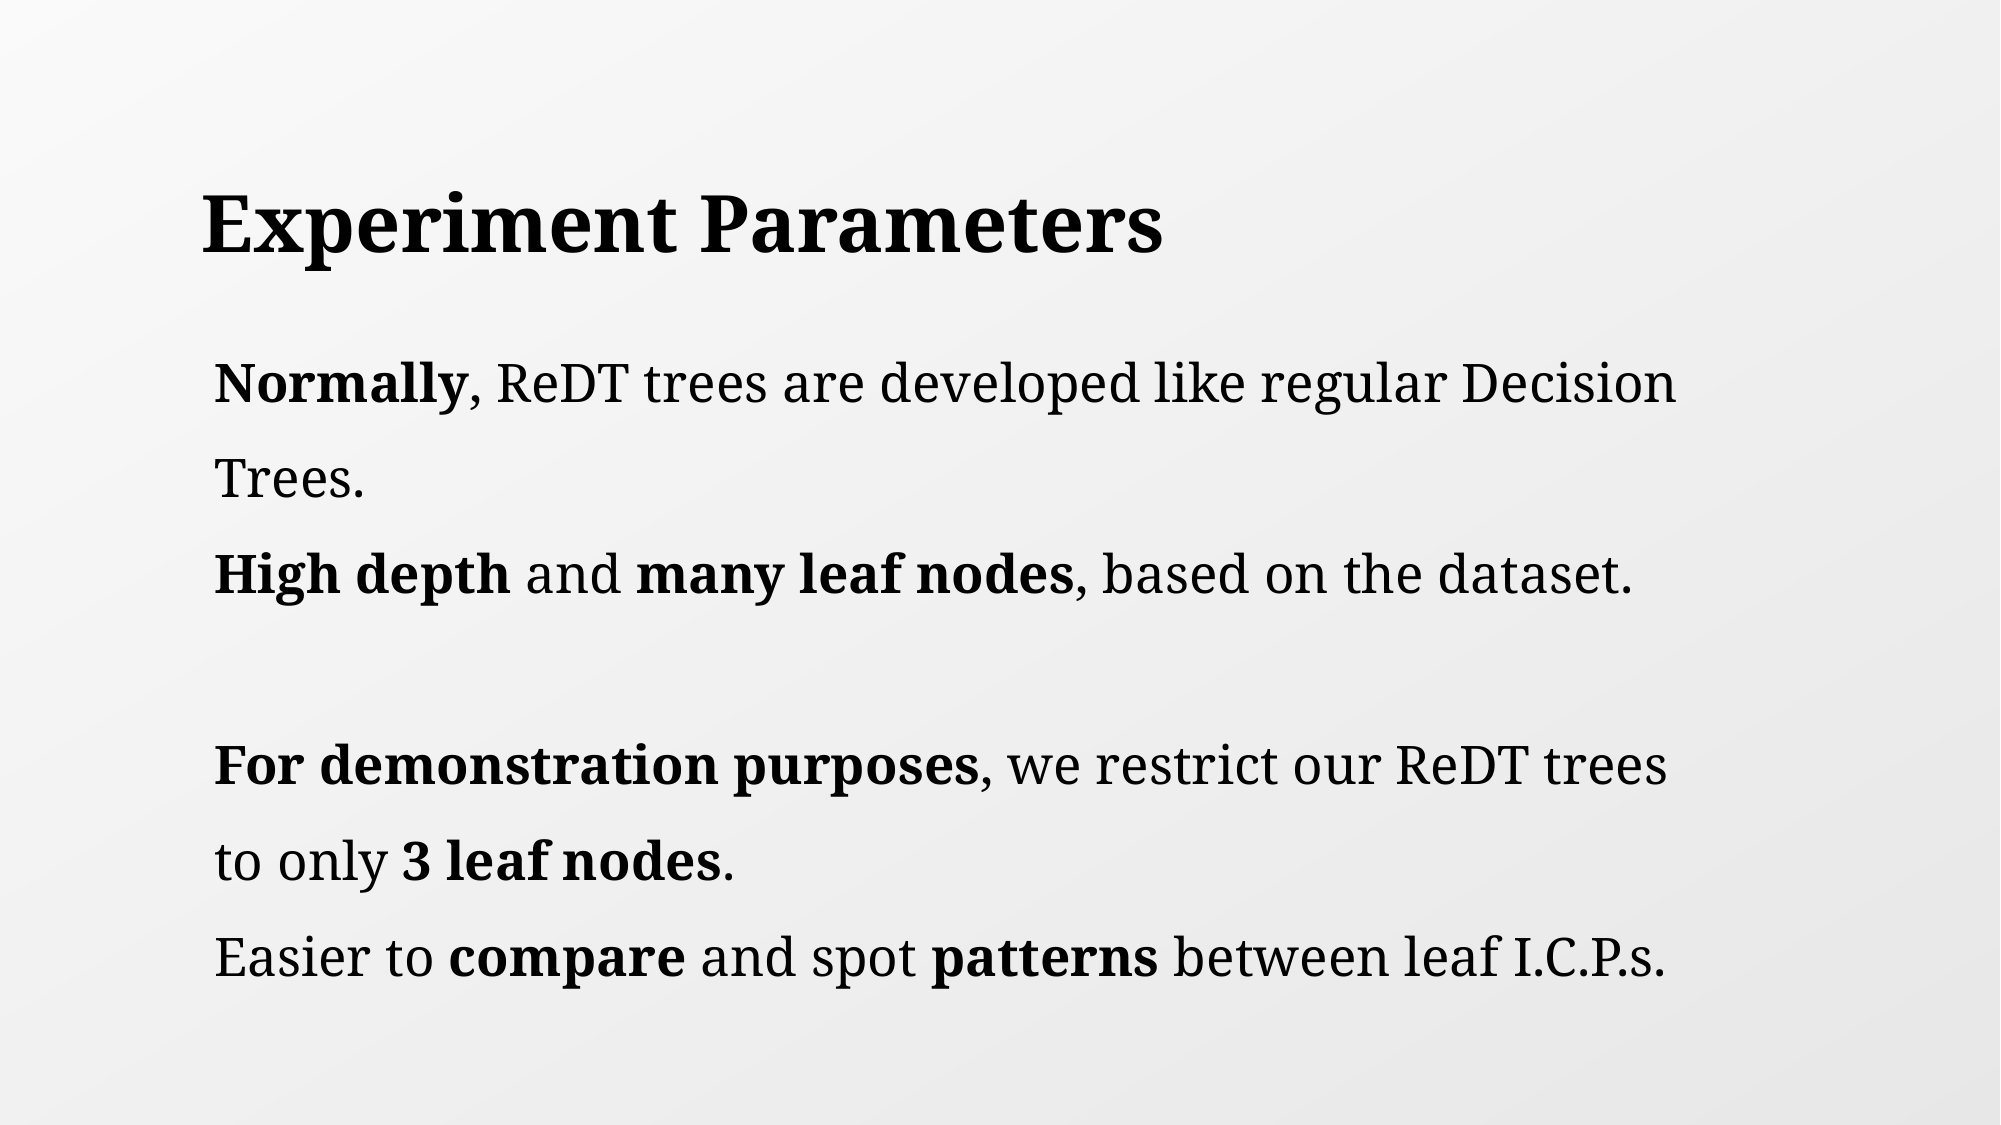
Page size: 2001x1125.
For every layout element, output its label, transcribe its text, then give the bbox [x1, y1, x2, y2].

text_box Normally, ReDT trees are developed like regular Decision Trees. High depth and many leaf nodes, based on the dataset. For demonstration purposes, we restrict our ReDT trees to only 3 leaf nodes. Easier to compare and spot patterns between leaf I.C.P.s. [199, 309, 1703, 1029]
title Experiment Parameters [186, 118, 1820, 287]
